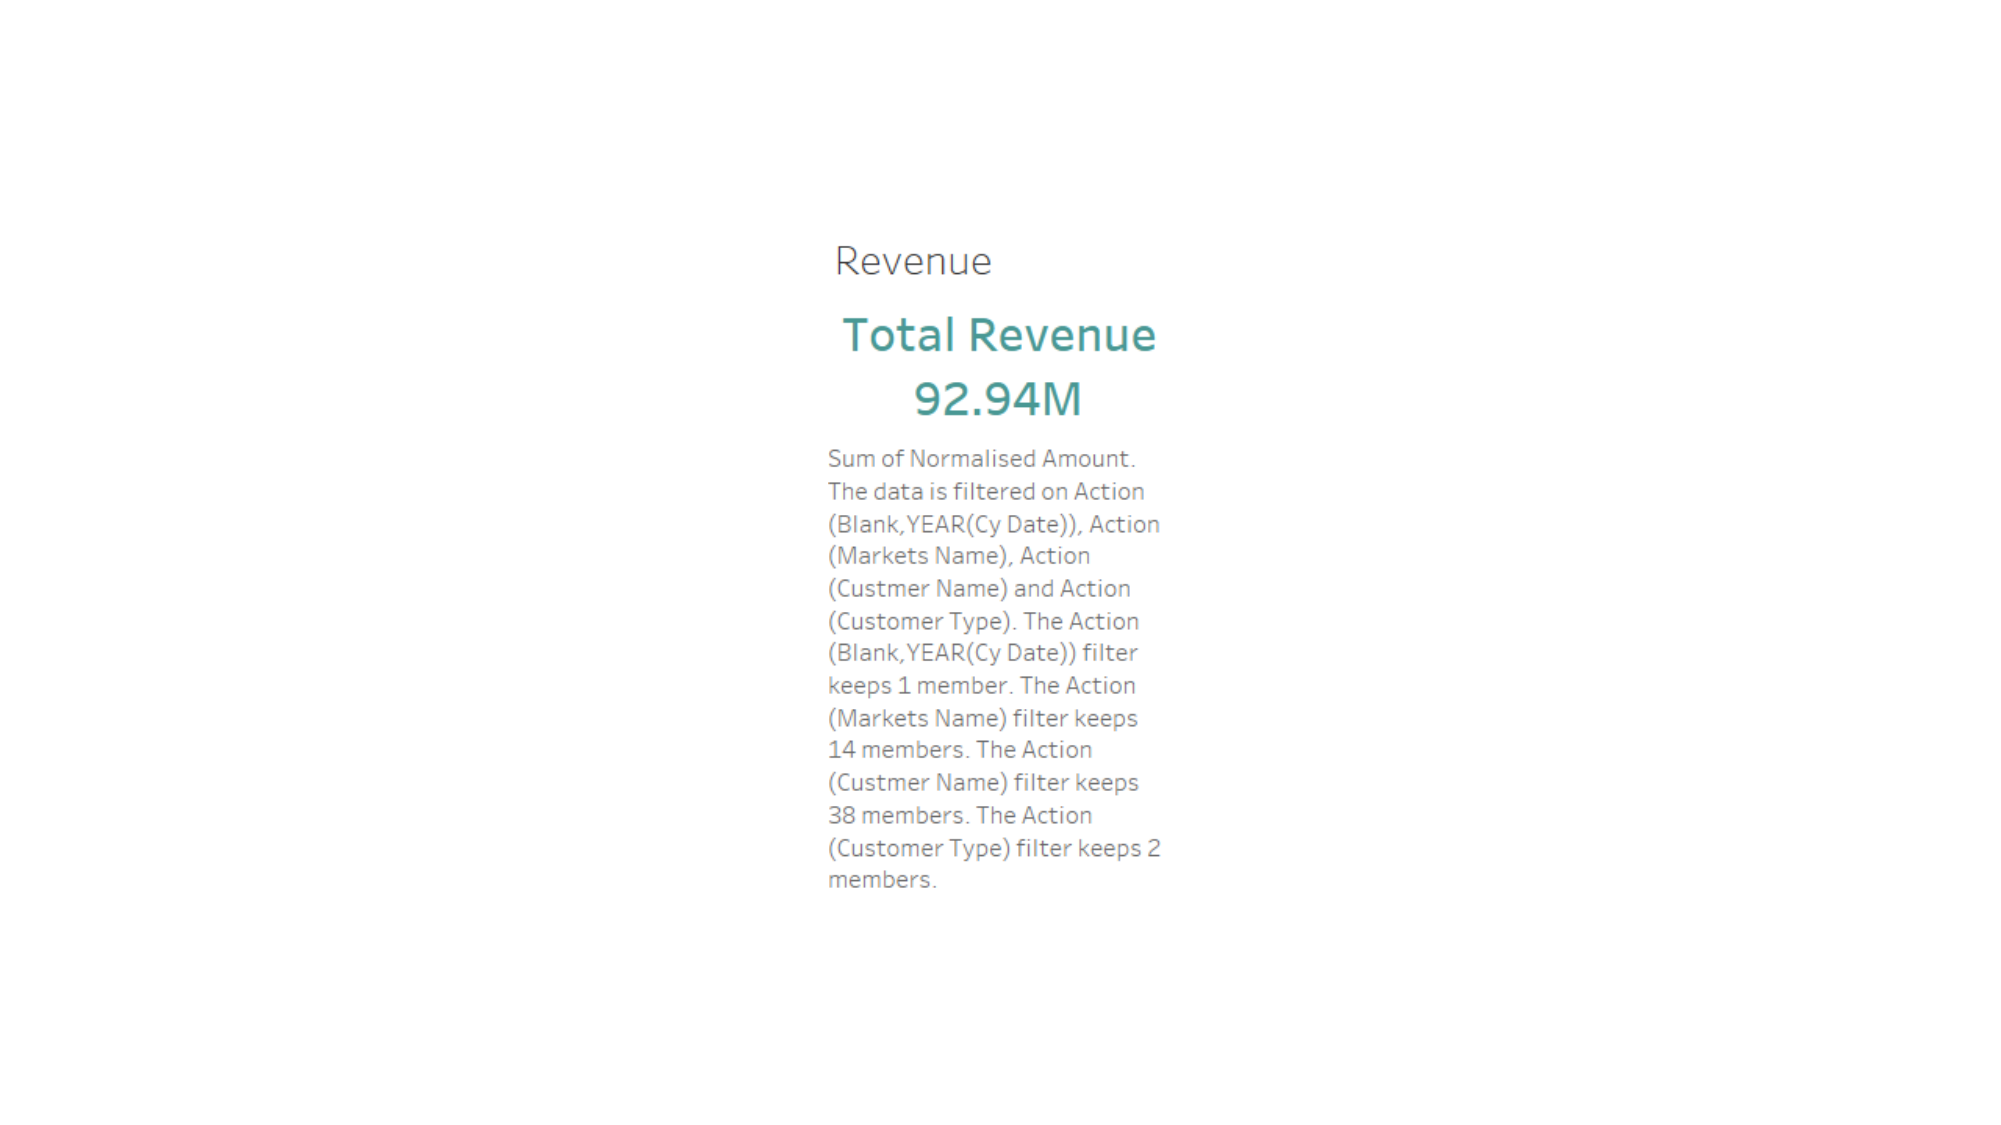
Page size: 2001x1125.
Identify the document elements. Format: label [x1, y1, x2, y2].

picture [828, 223, 1172, 902]
